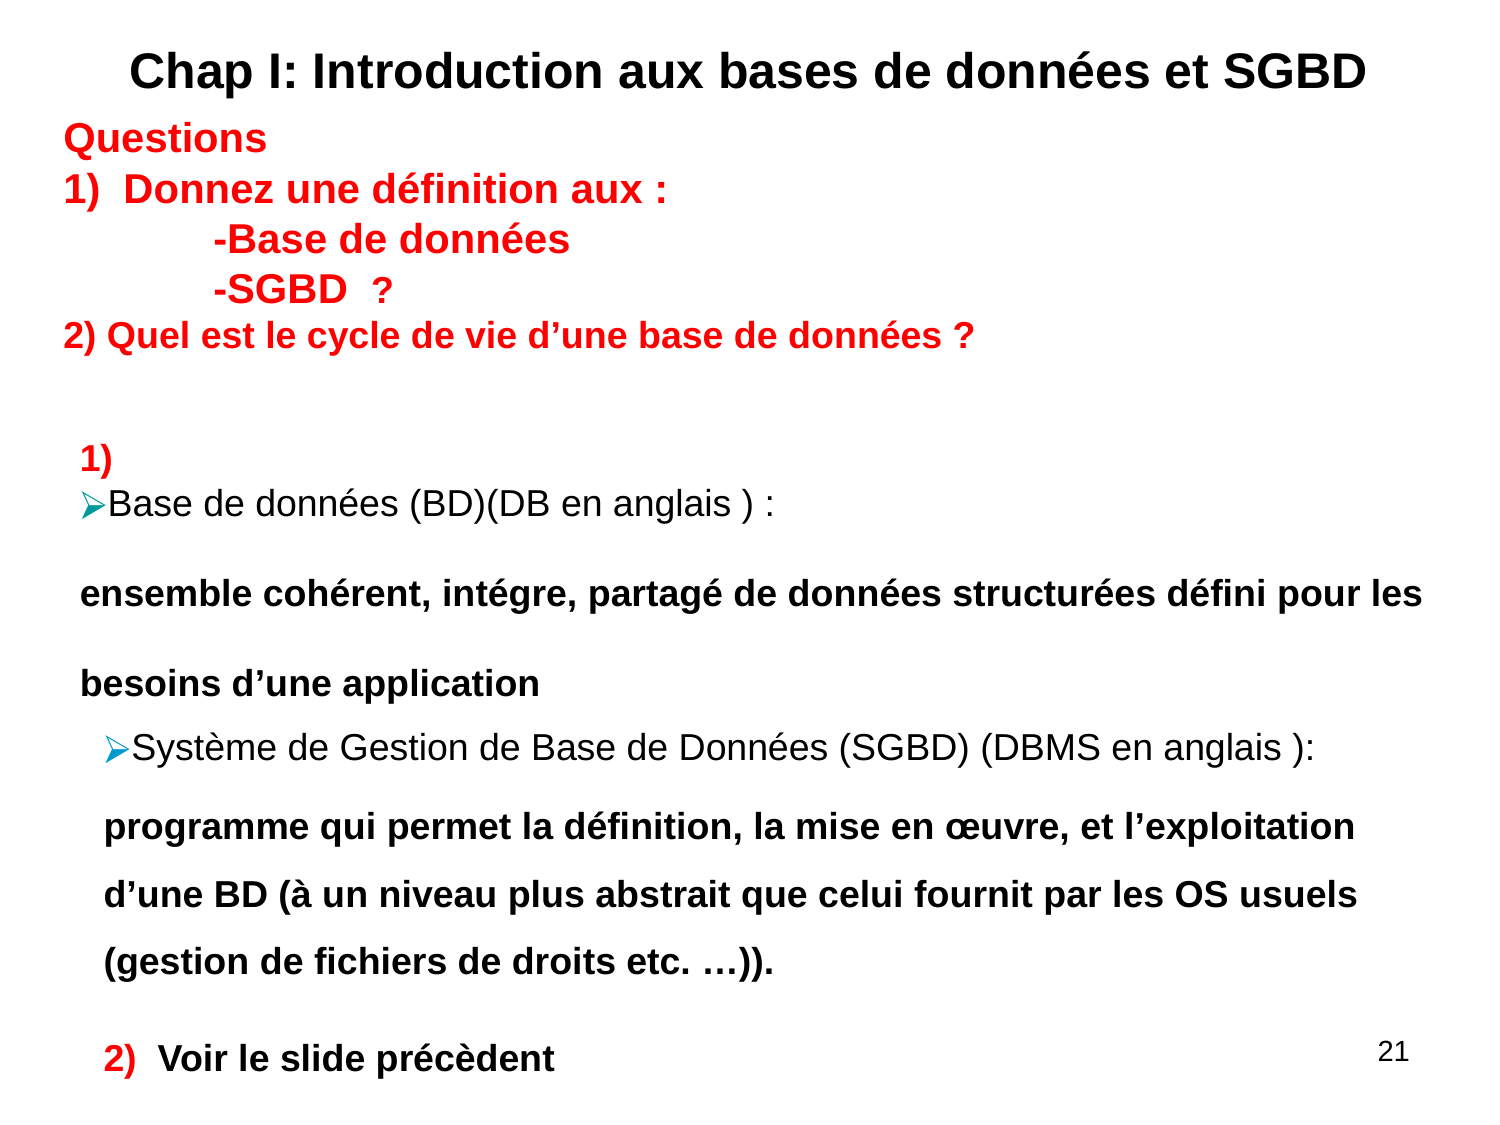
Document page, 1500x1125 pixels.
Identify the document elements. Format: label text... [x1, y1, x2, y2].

text_box Questions 1) Donnez une définition aux : -Base de données -SGBD ? 2) Quel est le cycle de vie d’une base de données ? [48, 103, 1348, 364]
text_box Chap I: Introduction aux bases de données et SGBD [112, 31, 1400, 106]
text_box ‹#› [1074, 1024, 1425, 1103]
text_box 2) Voir le slide précèdent [88, 1026, 586, 1087]
text_box 1) Base de données (BD)(DB en anglais ) : ensemble cohérent, intégre, partagé de données structurées défini pour les besoins d’une application [64, 425, 1447, 711]
text_box Système de Gestion de Base de Données (SGBD) (DBMS en anglais ): programme qui permet la définition, la mise en œuvre, et l’exploitation d’une BD (à un niveau plus abstrait que celui fournit par les OS usuels (gestion de fichiers de droits etc. …)). [88, 720, 1471, 990]
